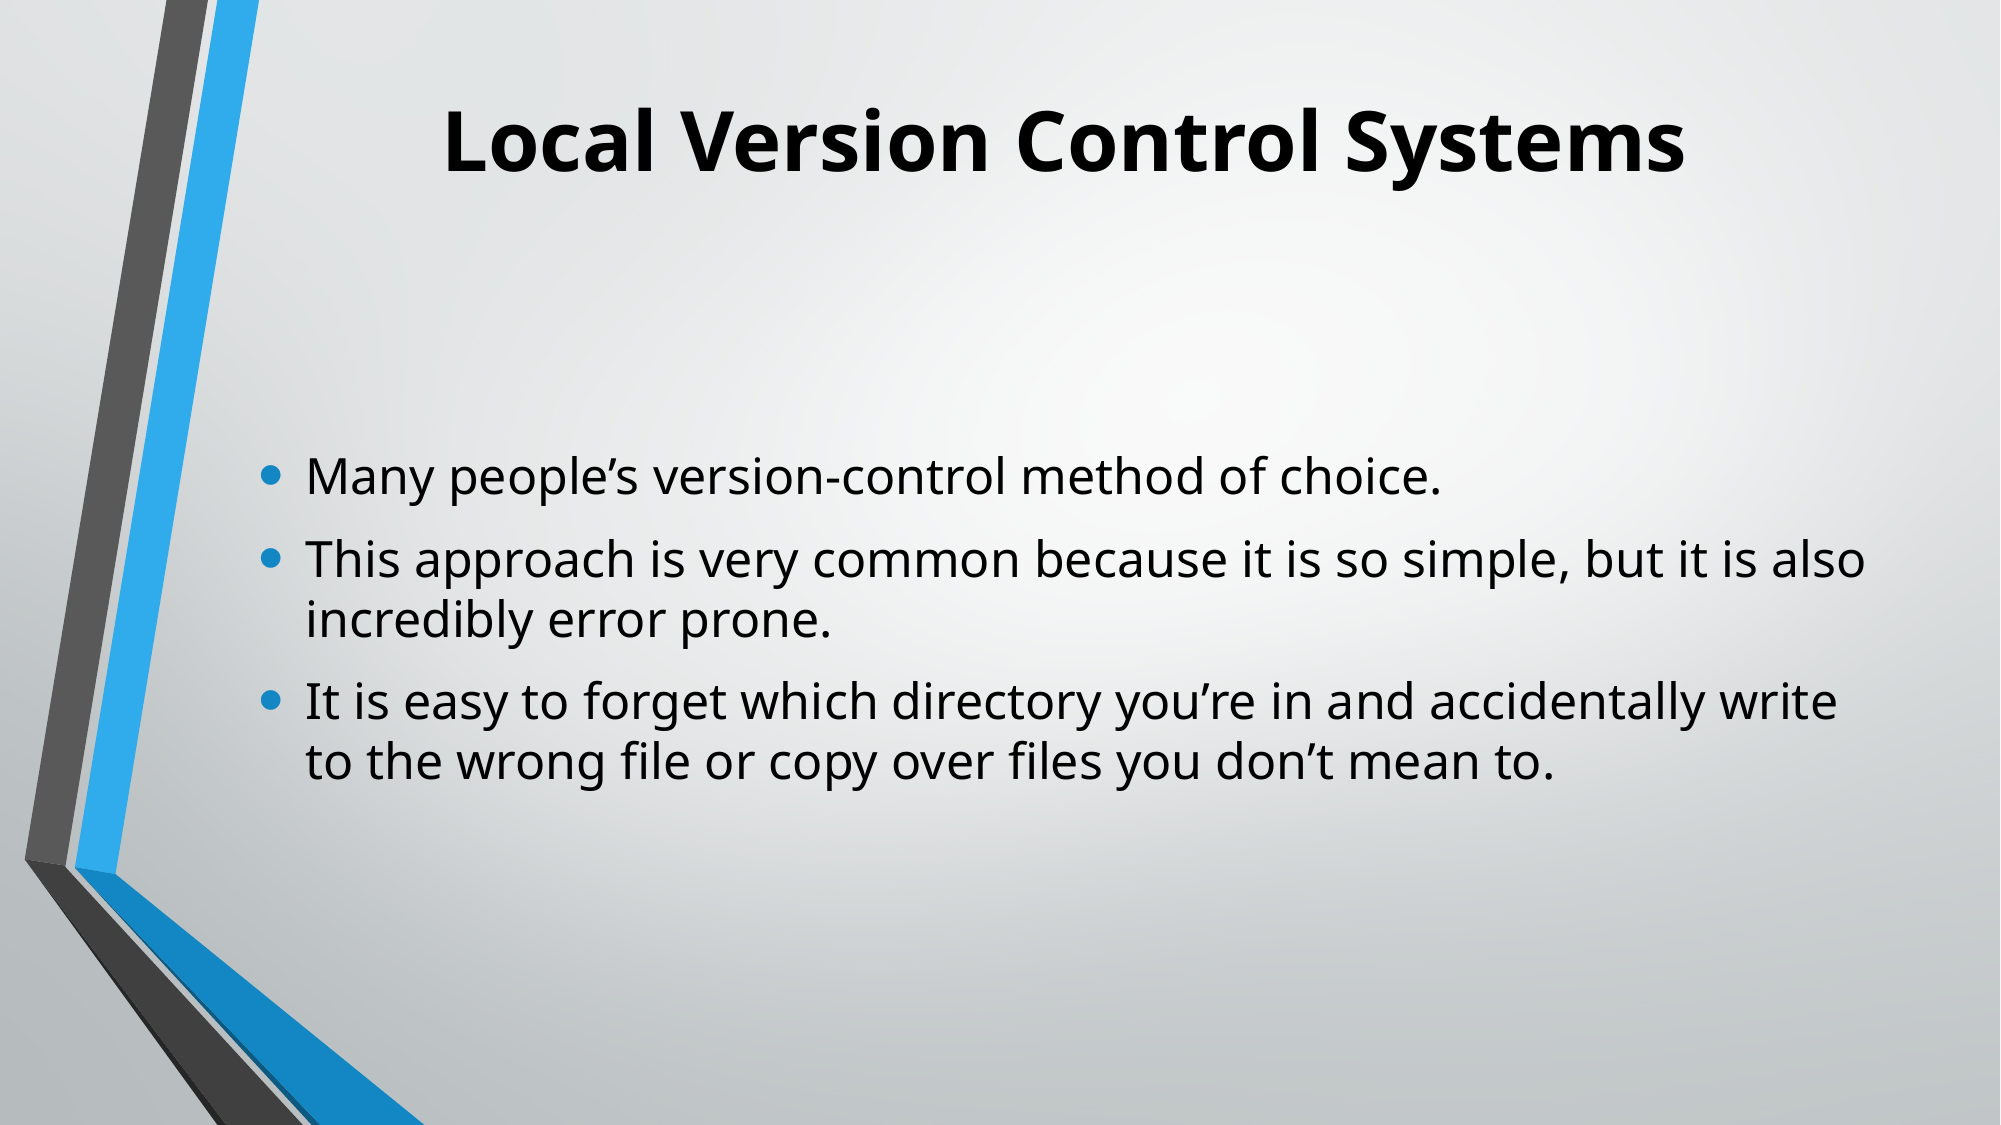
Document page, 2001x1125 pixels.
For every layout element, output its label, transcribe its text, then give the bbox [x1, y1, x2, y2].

list Many people’s version-control method of choice. This approach is very common because it is so simple, but it is also incredibly error prone. It is easy to forget which directory you’re in and accidentally write to the wrong file or copy over files you don’t mean to. [243, 284, 1887, 950]
title Local Version Control Systems [243, 52, 1887, 224]
